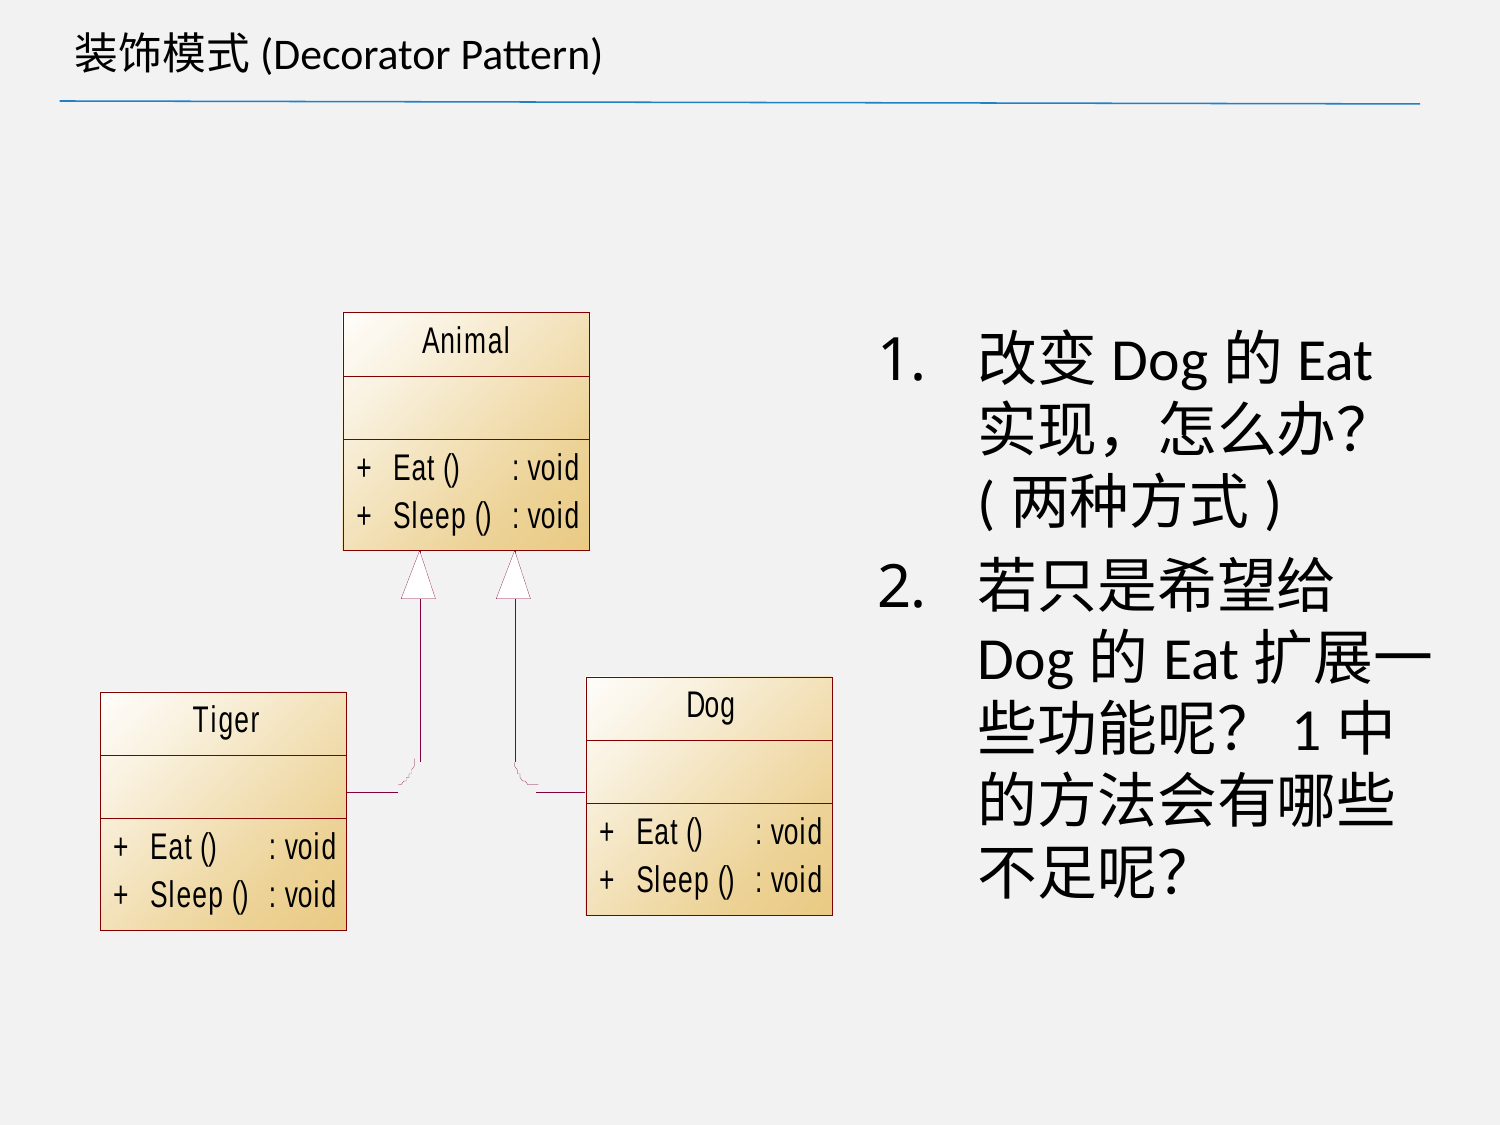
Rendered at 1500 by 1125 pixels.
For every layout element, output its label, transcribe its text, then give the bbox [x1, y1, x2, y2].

title 装饰模式(Decorator Pattern) [59, 12, 1354, 93]
list 改变Dog的Eat实现，怎么办？(两种方式) 若只是希望给Dog的Eat扩展一些功能呢？1中的方法会有哪些不足呢？ [862, 312, 1451, 1001]
picture [99, 312, 838, 938]
